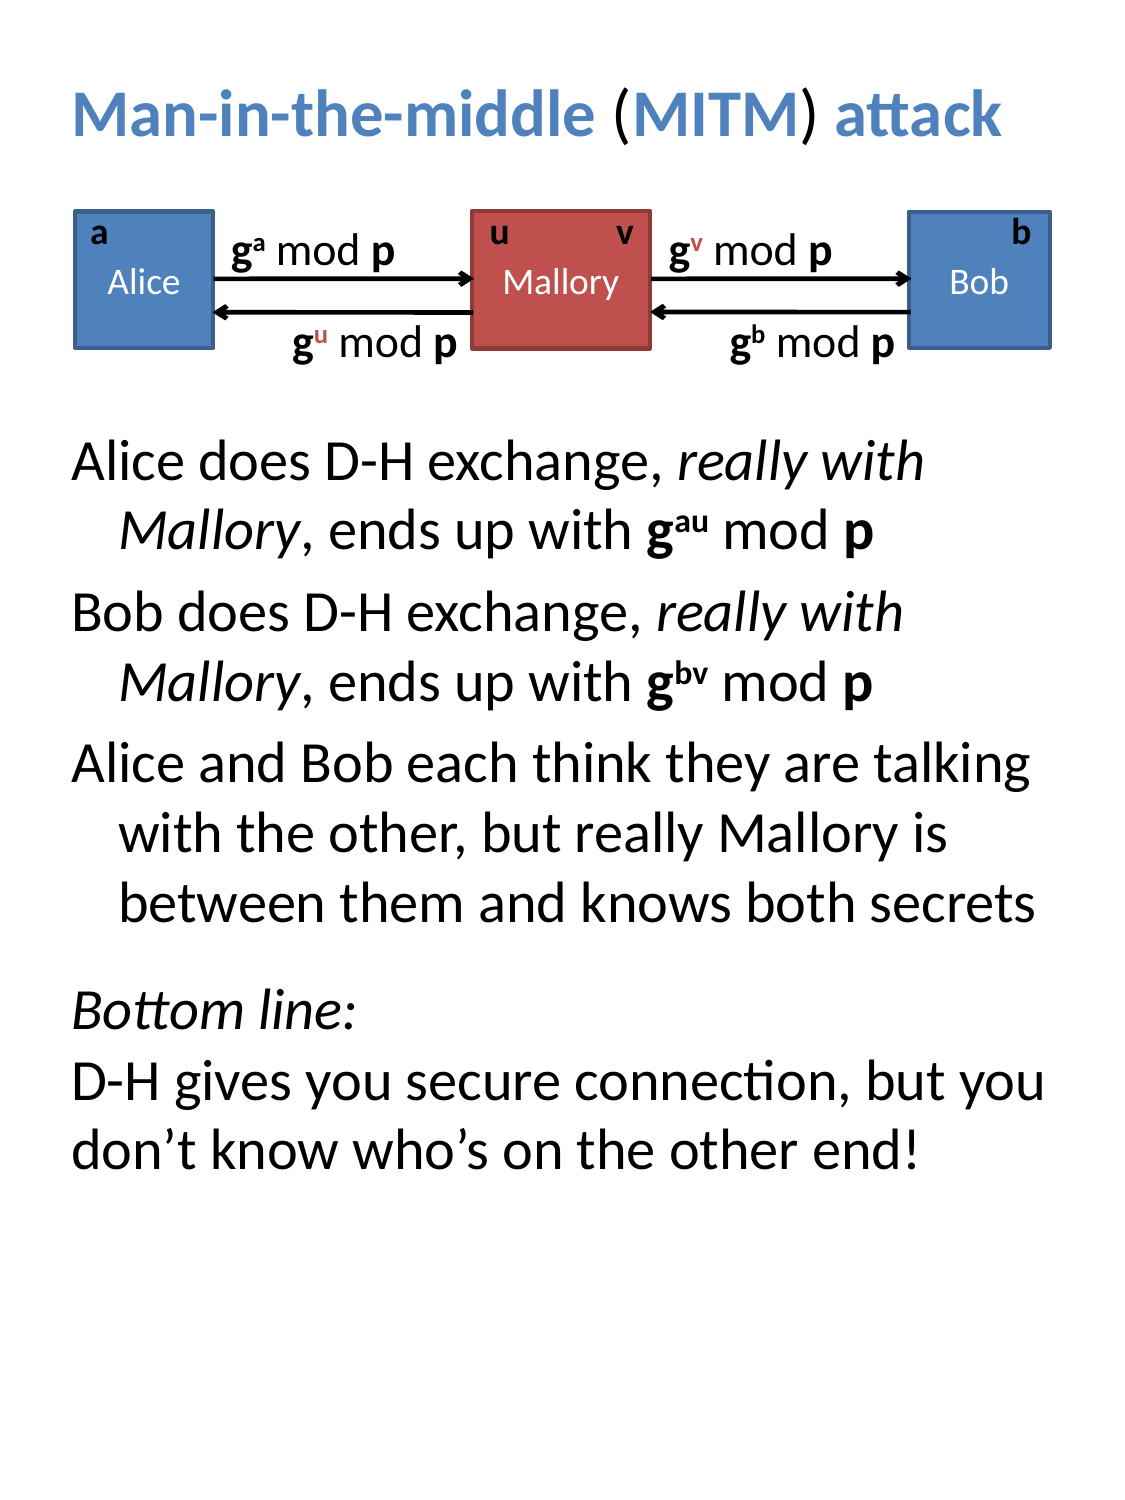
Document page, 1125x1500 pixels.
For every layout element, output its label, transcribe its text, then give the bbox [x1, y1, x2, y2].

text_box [74, 199, 1051, 376]
list Man-in-the-middle (MITM) attack Alice does D-H exchange, really with Mallory, ends up with gau mod p Bob does D-H exchange, really with Mallory, ends up with gbv mod p Alice and Bob each think they are talking with the other, but really Mallory is between them and knows both secrets Bottom line: D-H gives you secure connection, but you don’t know who’s on the other end! [56, 62, 1069, 1238]
